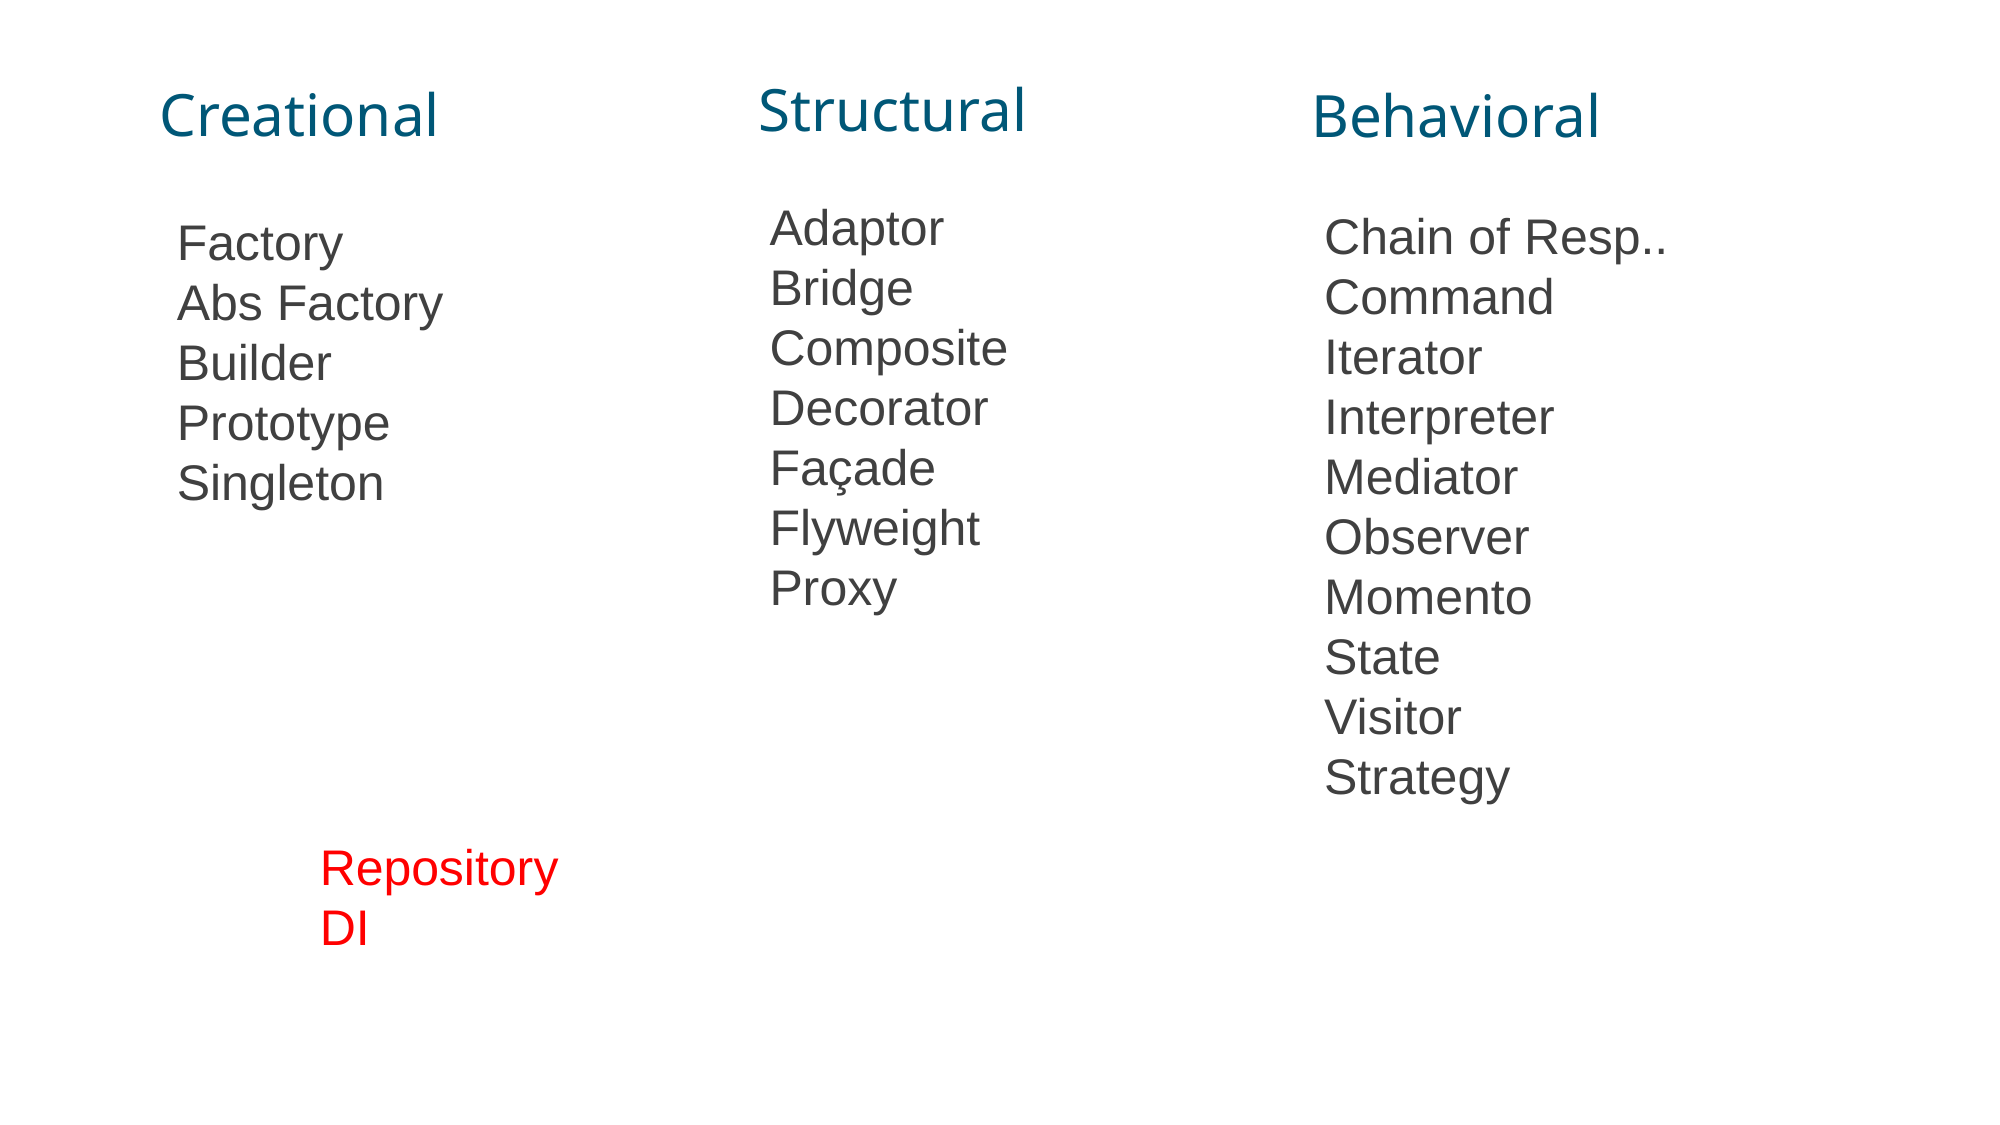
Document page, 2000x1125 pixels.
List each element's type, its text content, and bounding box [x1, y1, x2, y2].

text_box Structural [743, 65, 1042, 150]
text_box Factory Abs Factory Builder Prototype Singleton [176, 209, 444, 511]
text_box Repository DI [319, 834, 573, 955]
text_box Creational [144, 71, 455, 156]
text_box Behavioral [1296, 71, 1616, 157]
text_box Chain of Resp.. Command Iterator Interpreter Mediator Observer Momento State Visitor Strategy [1324, 204, 1893, 895]
text_box Adaptor Bridge Composite Decorator Façade Flyweight Proxy [769, 195, 1009, 616]
